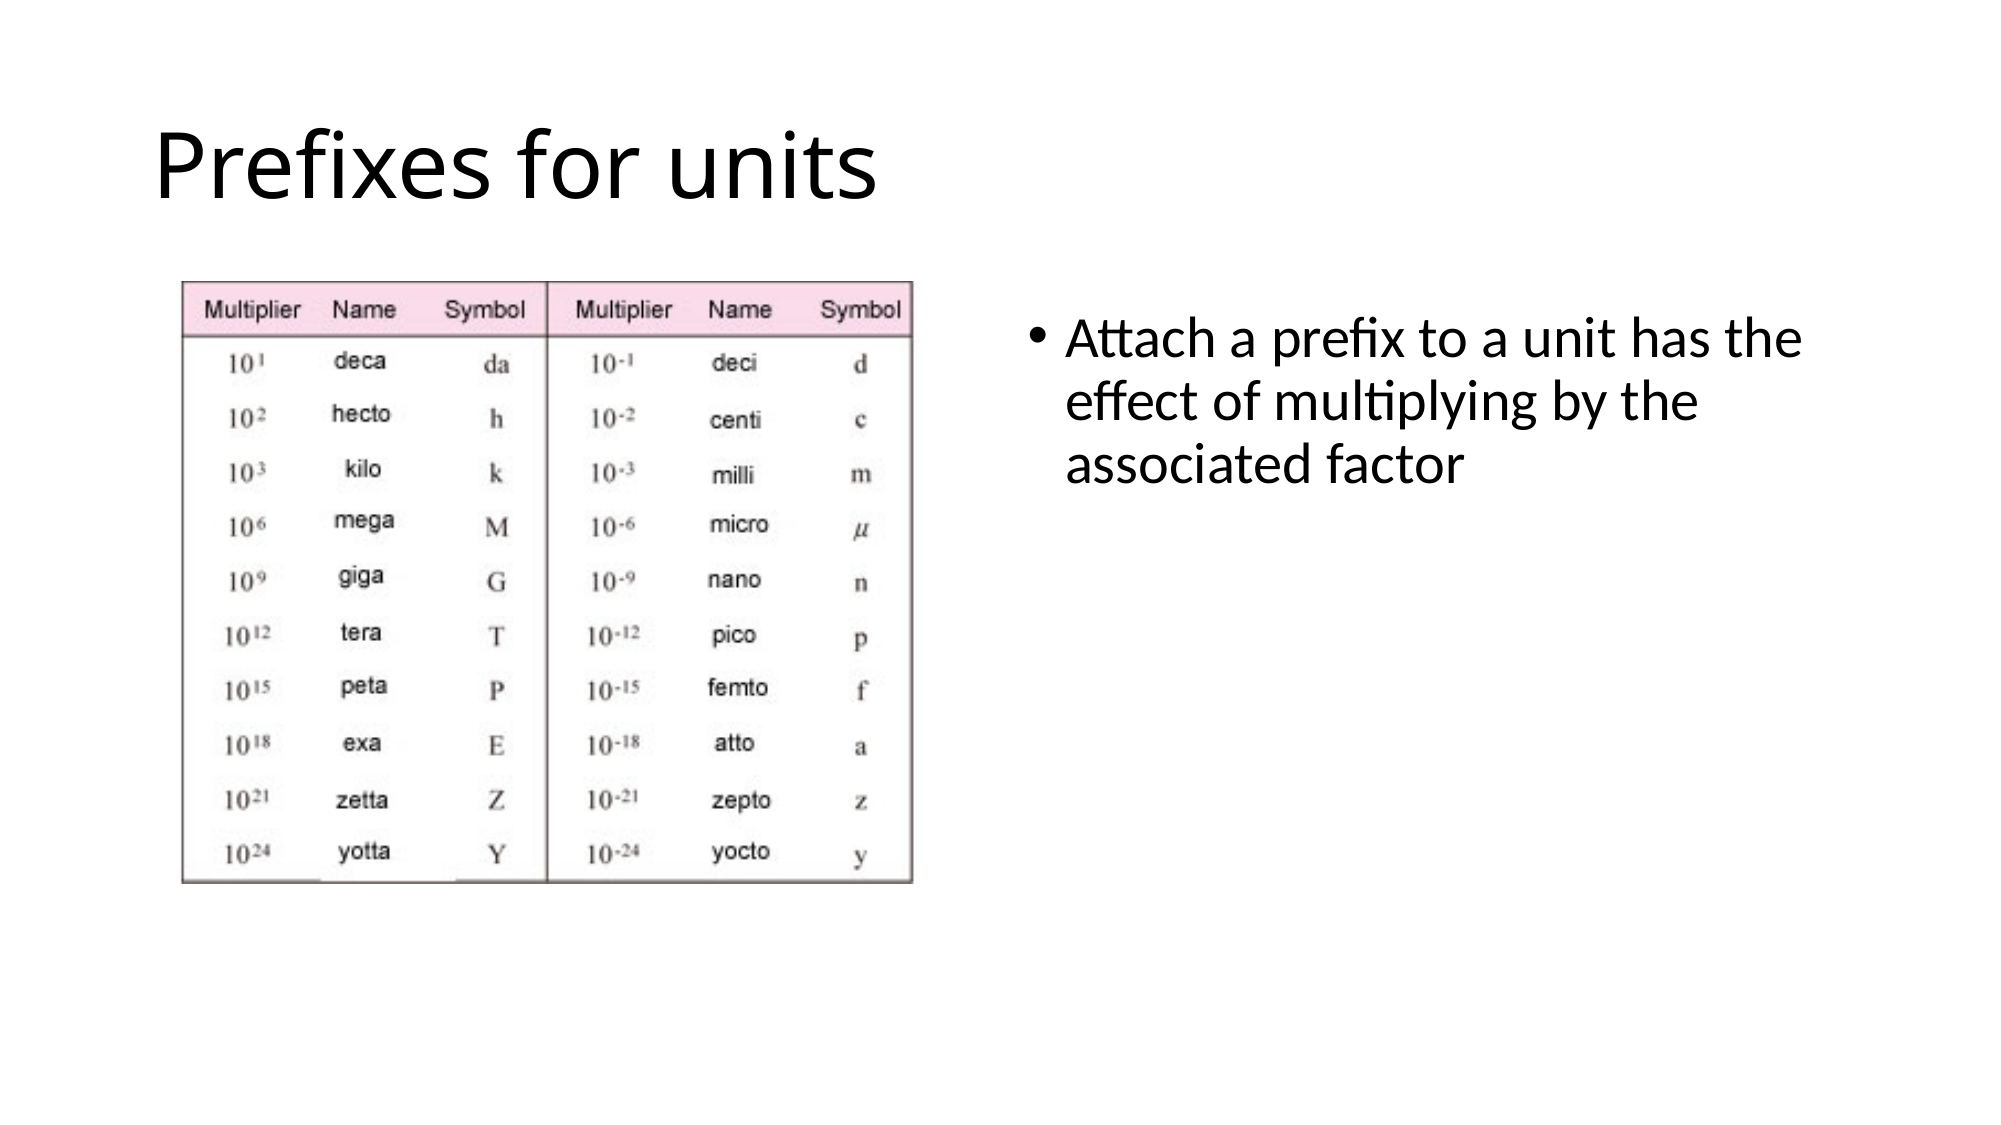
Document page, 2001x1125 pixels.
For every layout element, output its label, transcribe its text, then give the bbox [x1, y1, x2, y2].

list Attach a prefix to a unit has the effect of multiplying by the associated factor [1012, 299, 1863, 1014]
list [160, 281, 936, 884]
title Prefixes for units [137, 59, 1863, 278]
